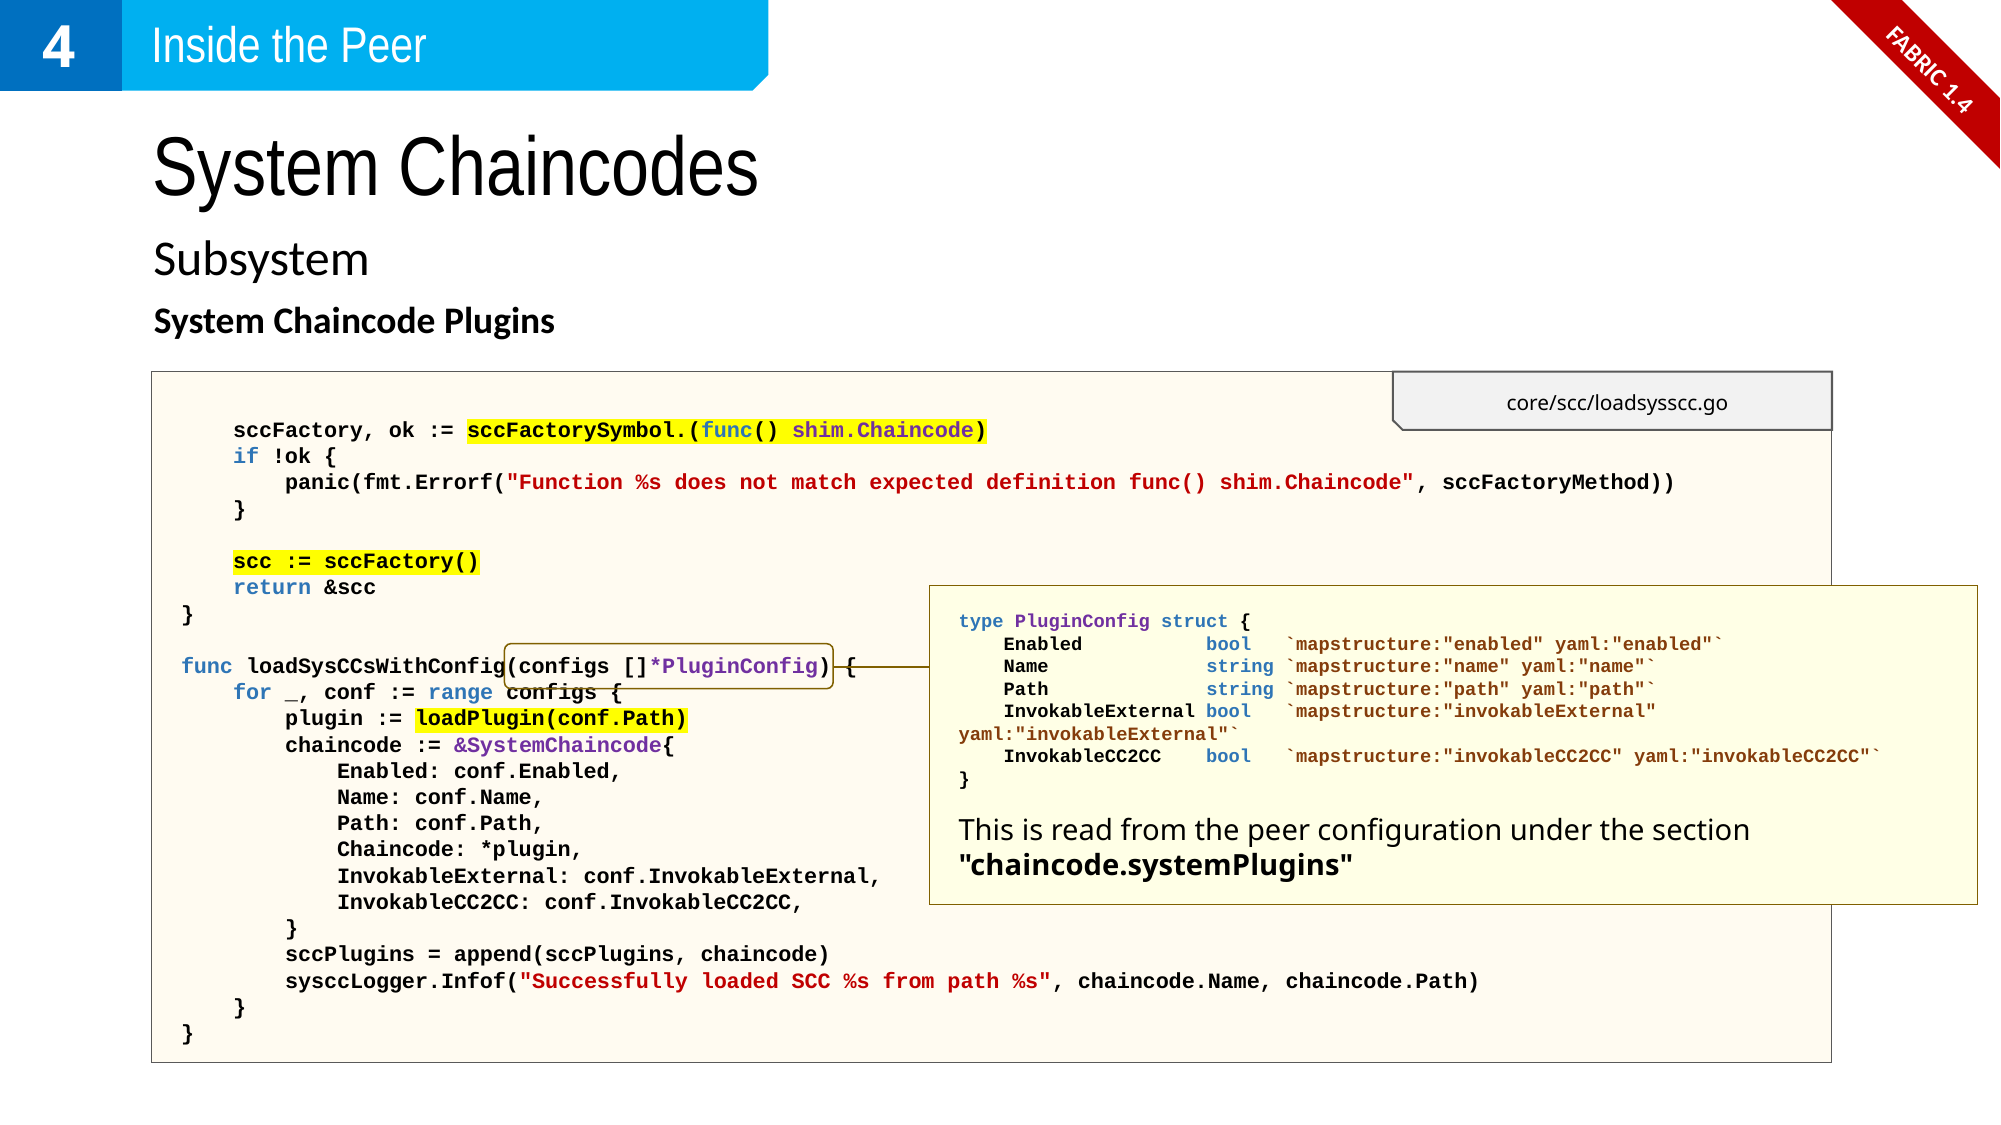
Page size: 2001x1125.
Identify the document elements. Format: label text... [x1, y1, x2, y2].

text_box FABRIC 1.4 [1831, 0, 2000, 169]
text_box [504, 585, 1978, 850]
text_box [0, 0, 768, 91]
text_box Subsystem [138, 218, 385, 294]
text_box System Chaincode Plugins [139, 288, 571, 349]
title System Chaincodes [137, 59, 1863, 278]
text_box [151, 371, 1832, 1097]
